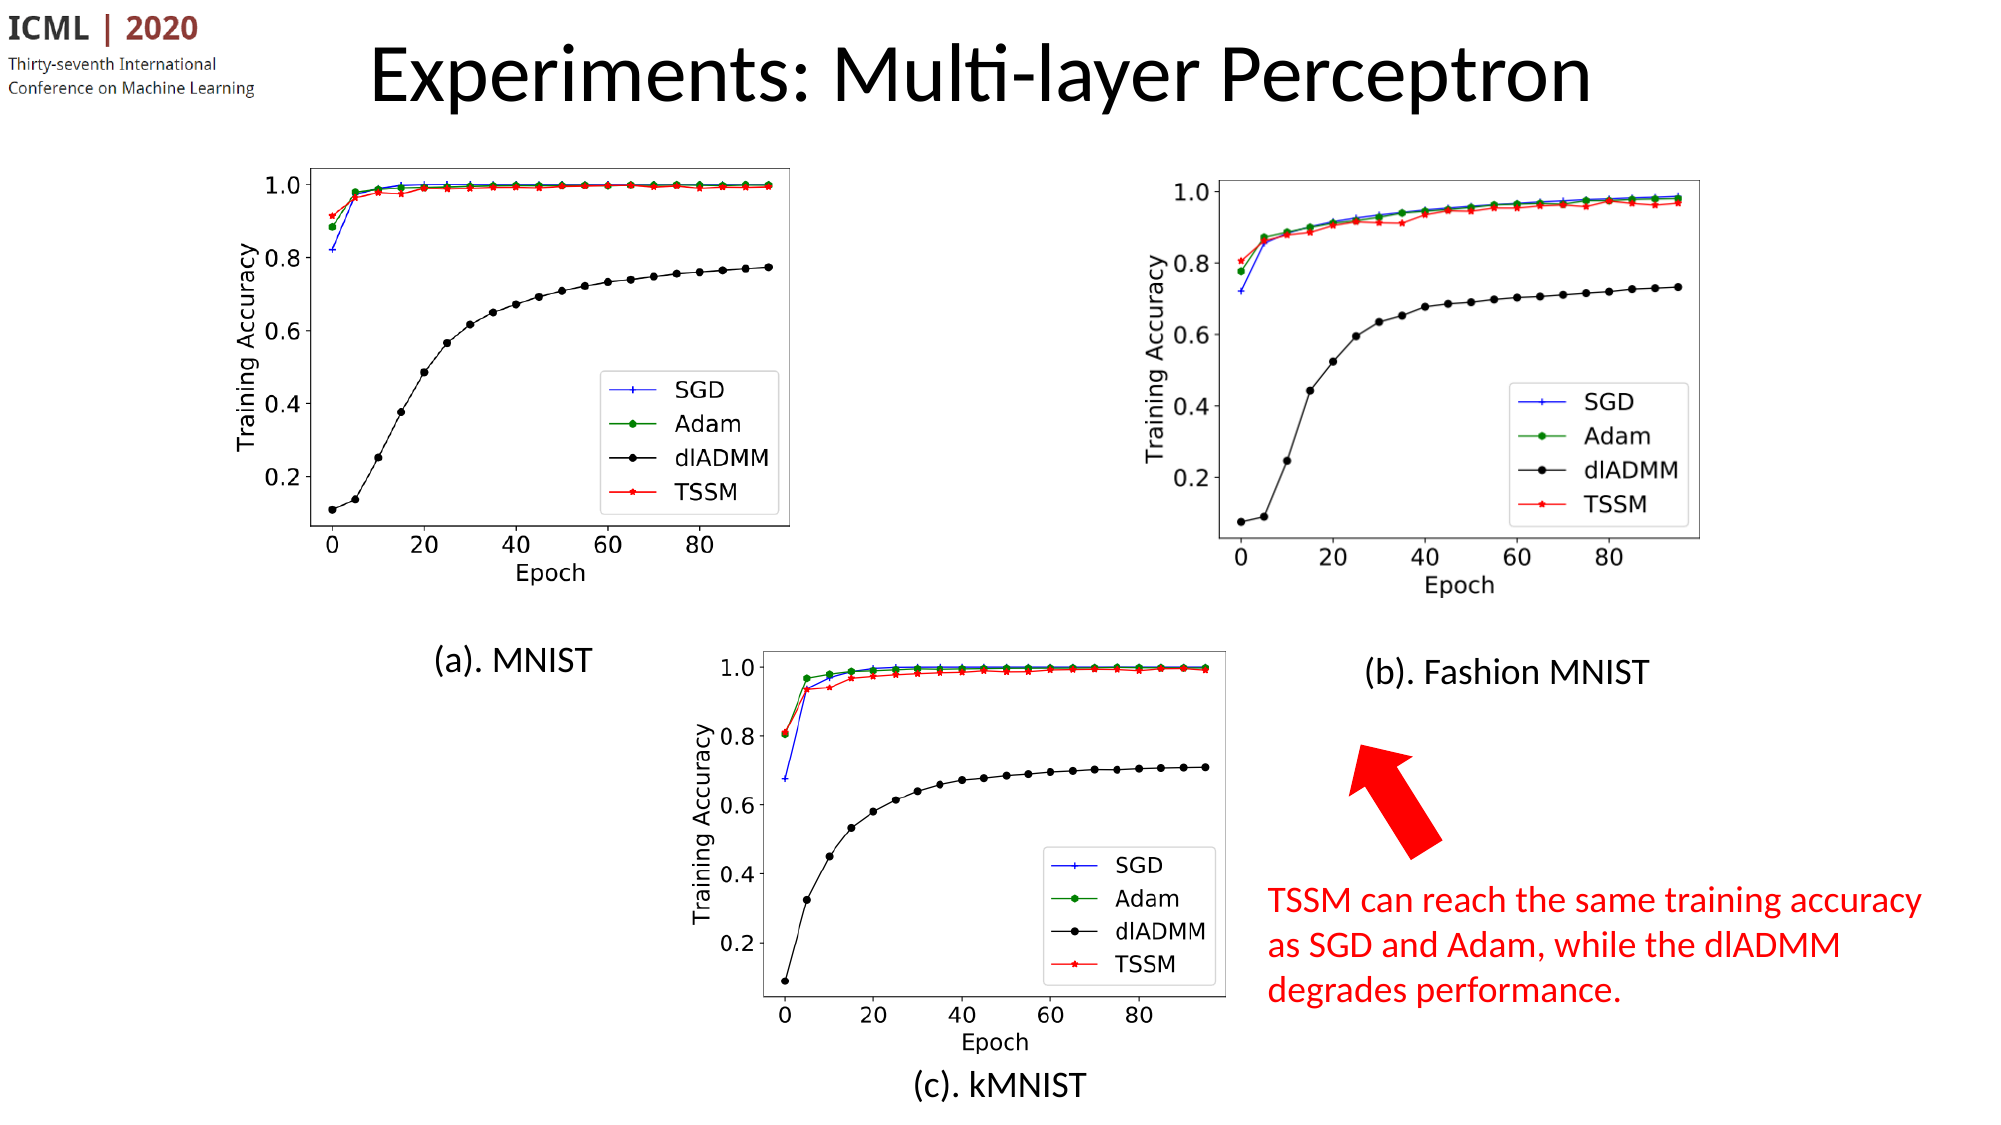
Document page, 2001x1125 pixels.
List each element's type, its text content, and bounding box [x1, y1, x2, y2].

text_box TSSM can reach the same training accuracy as SGD and Adam, while the dlADMM degrades performance. [1252, 867, 1938, 1018]
picture [692, 651, 1226, 1054]
text_box (b). Fashion MNIST [1348, 639, 1666, 700]
text_box (c). kMNIST [897, 1054, 1102, 1113]
picture [236, 168, 790, 586]
picture [0, 0, 262, 105]
text_box [1348, 744, 1443, 861]
text_box (a). MNIST [418, 627, 608, 688]
text_box Experiments: Multi-layer Perceptron [0, 10, 2000, 126]
picture [1145, 180, 1700, 599]
